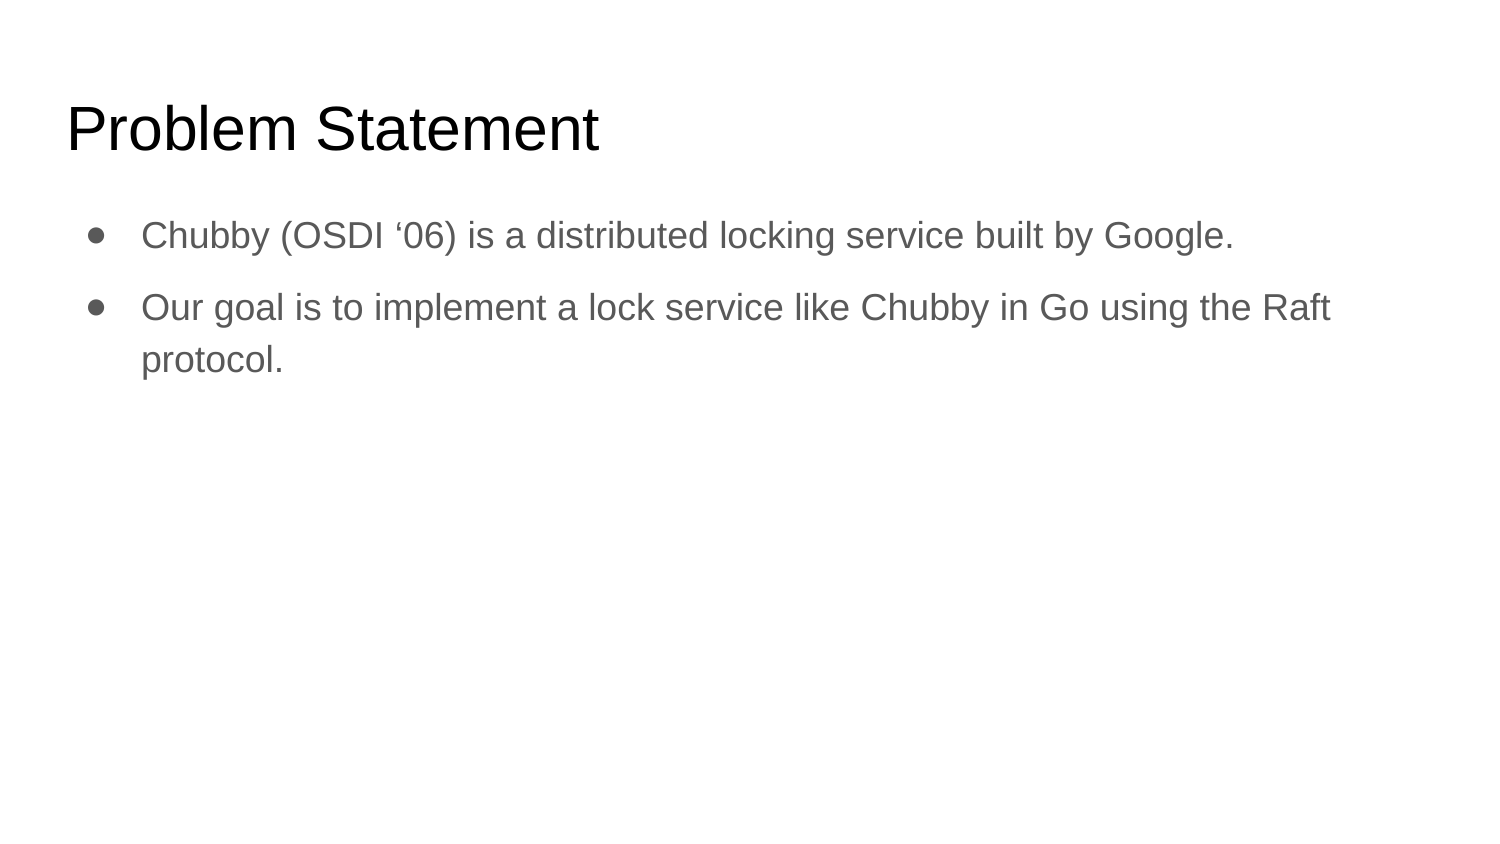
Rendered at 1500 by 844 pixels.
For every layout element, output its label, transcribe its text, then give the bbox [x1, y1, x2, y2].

list Chubby (OSDI ‘06) is a distributed locking service built by Google. Our goal is to implement a lock service like Chubby in Go using the Raft protocol. [51, 189, 1449, 750]
title Problem Statement [51, 72, 1449, 167]
